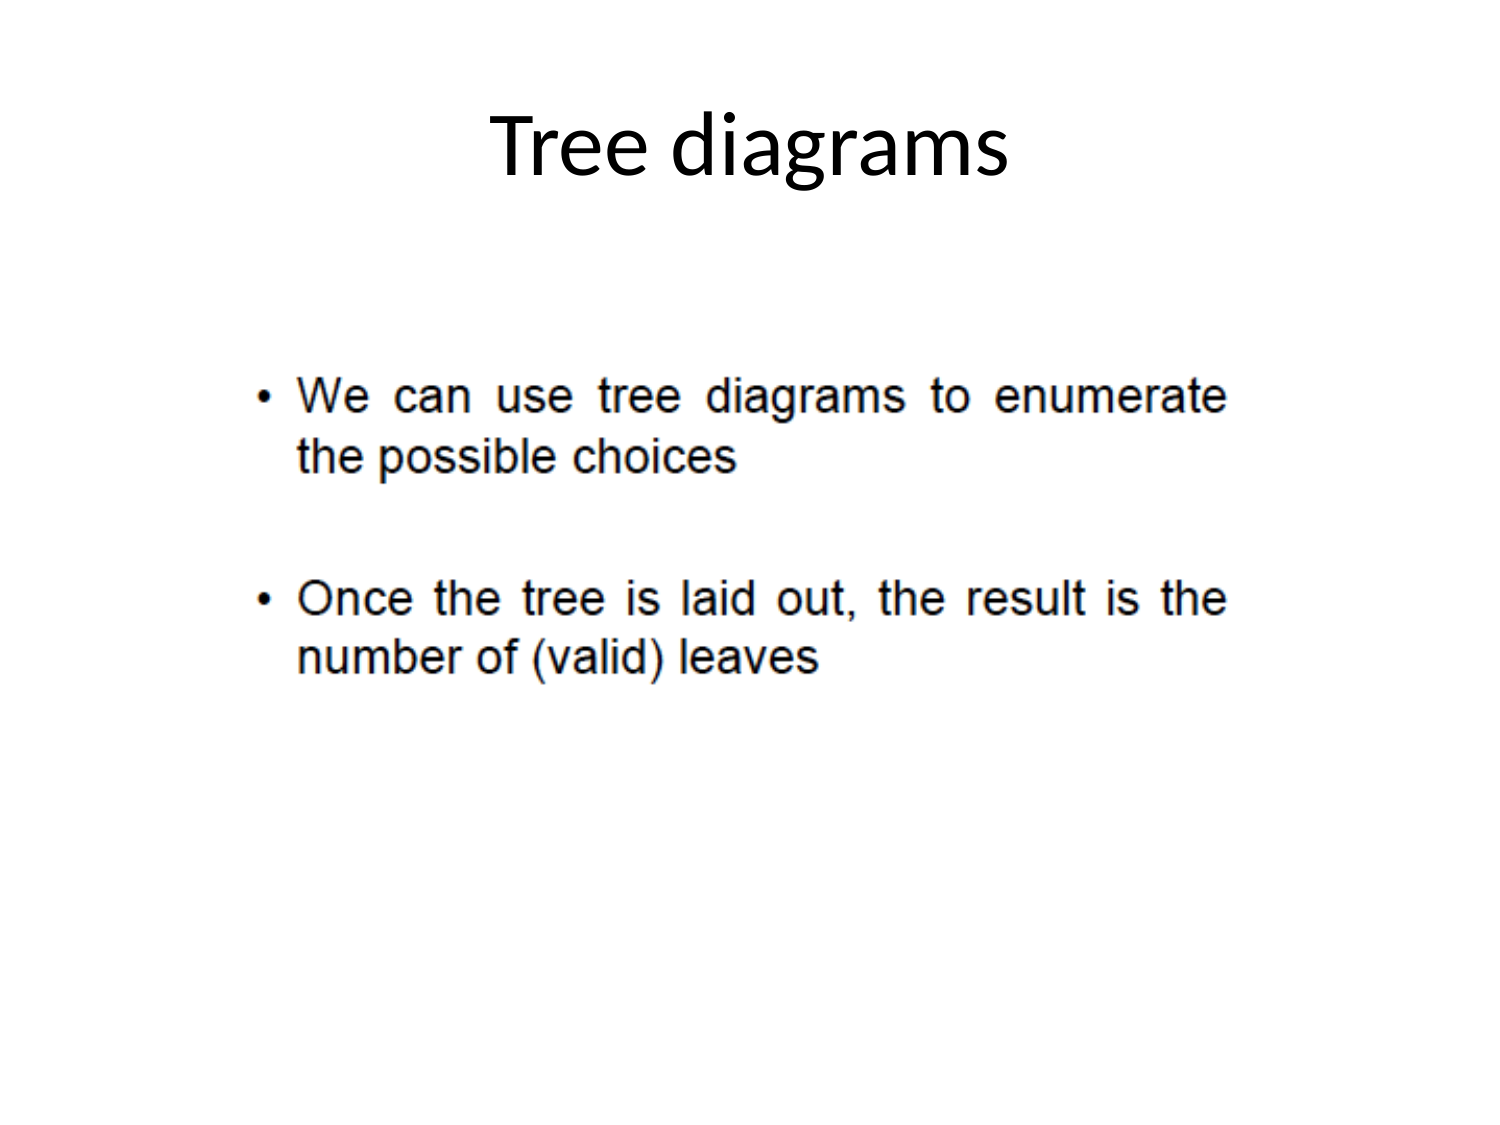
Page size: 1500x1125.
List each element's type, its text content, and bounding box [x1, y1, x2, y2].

picture [245, 361, 1255, 764]
title Tree diagrams [75, 45, 1425, 233]
